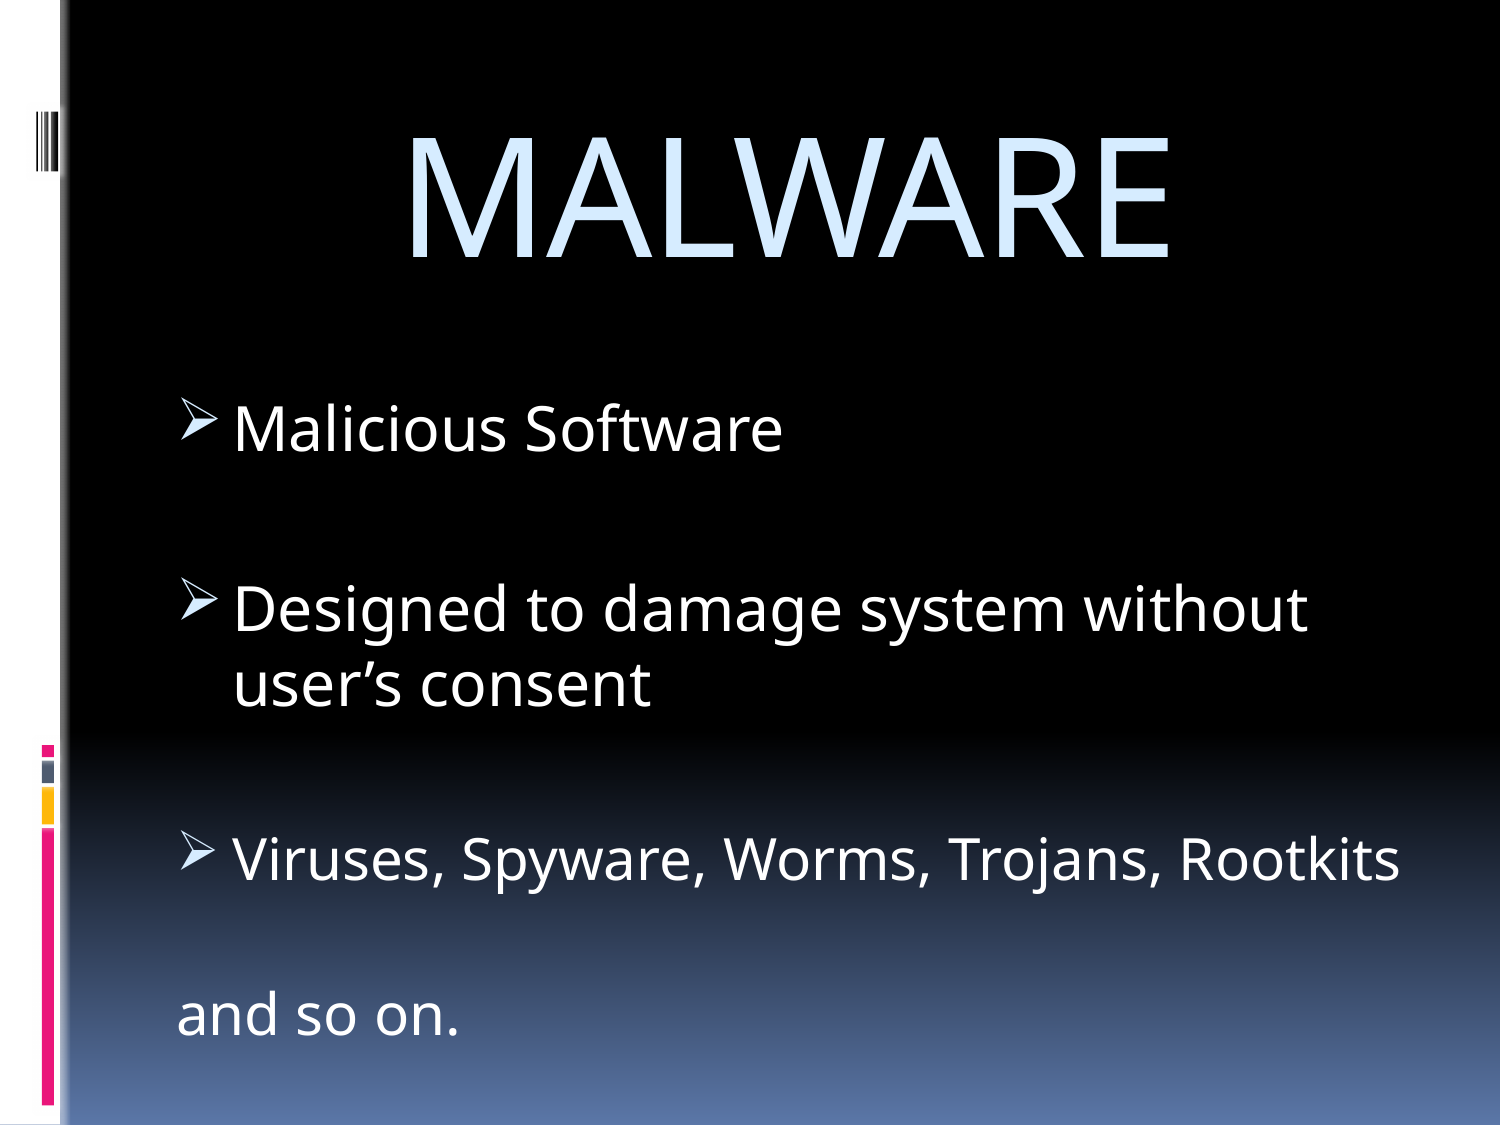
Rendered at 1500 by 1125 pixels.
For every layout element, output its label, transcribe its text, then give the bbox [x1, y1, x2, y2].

title MALWARE [150, 83, 1425, 234]
list Malicious Software Designed to damage system without user’s consent Viruses, Spyware, Worms, Trojans, Rootkits and so on. [150, 292, 1425, 1043]
